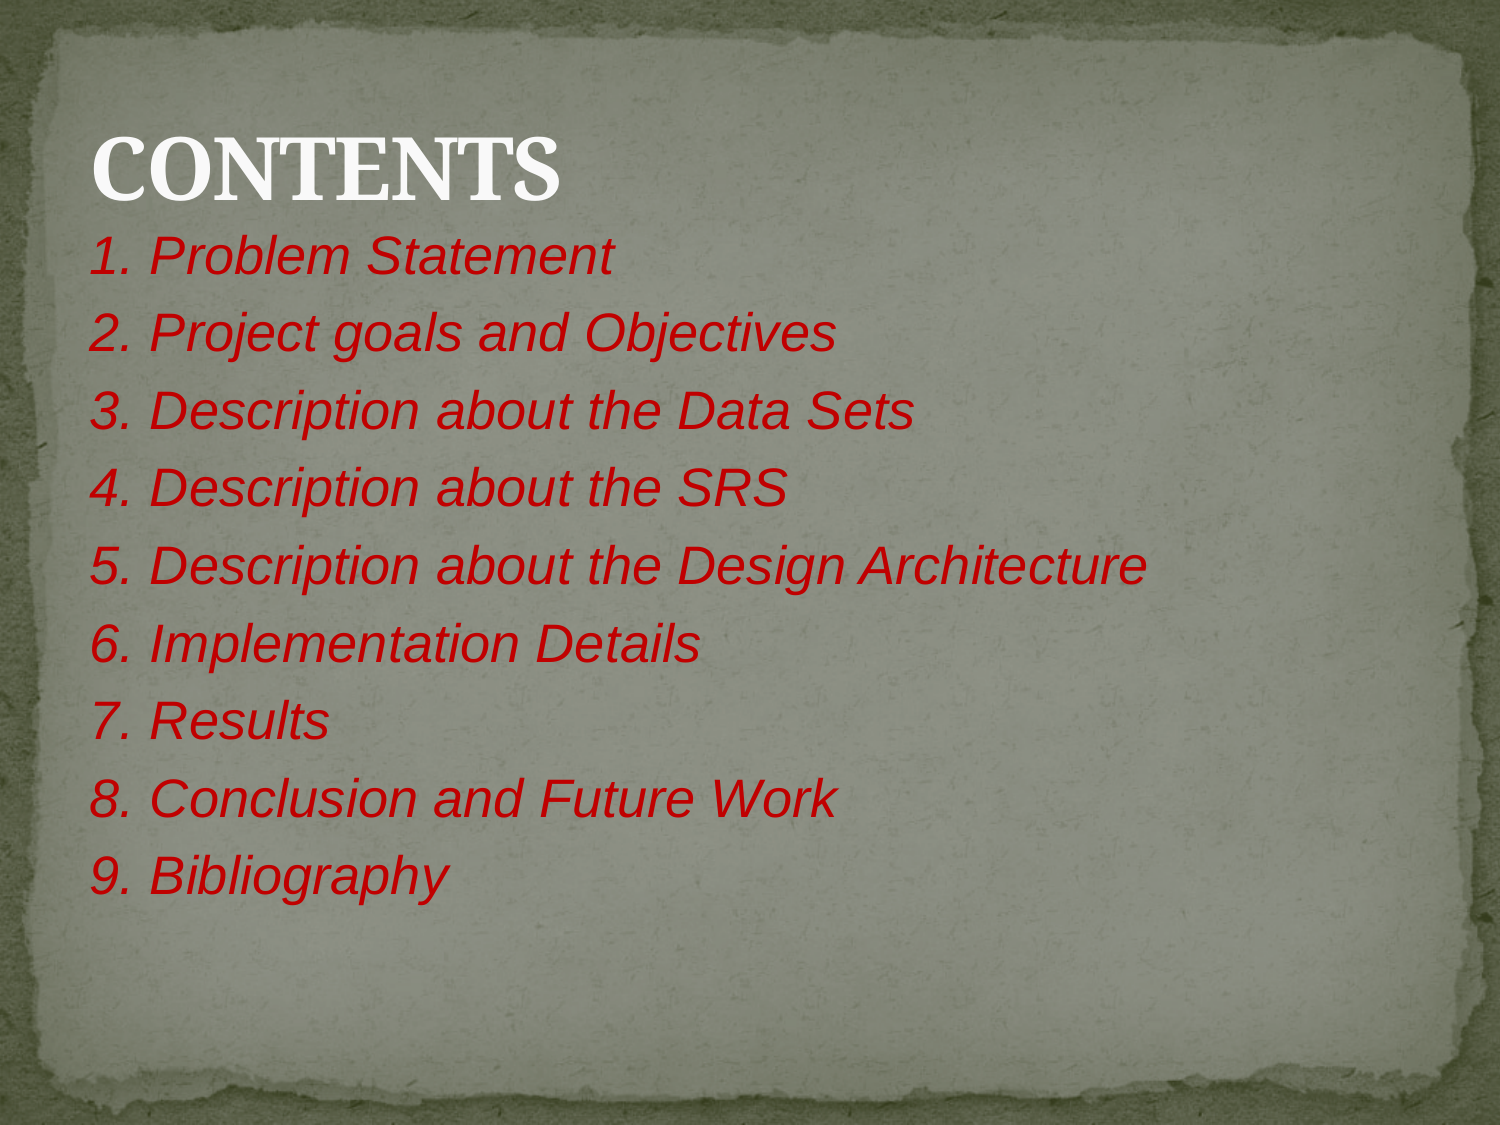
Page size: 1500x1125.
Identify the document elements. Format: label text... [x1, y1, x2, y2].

list 1. Problem Statement 2. Project goals and Objectives 3. Description about the Data Sets 4. Description about the SRS 5. Description about the Design Architecture 6. Implementation Details 7. Results 8. Conclusion and Future Work 9. Bibliography [75, 225, 1425, 1075]
title CONTENTS [74, 24, 1425, 225]
